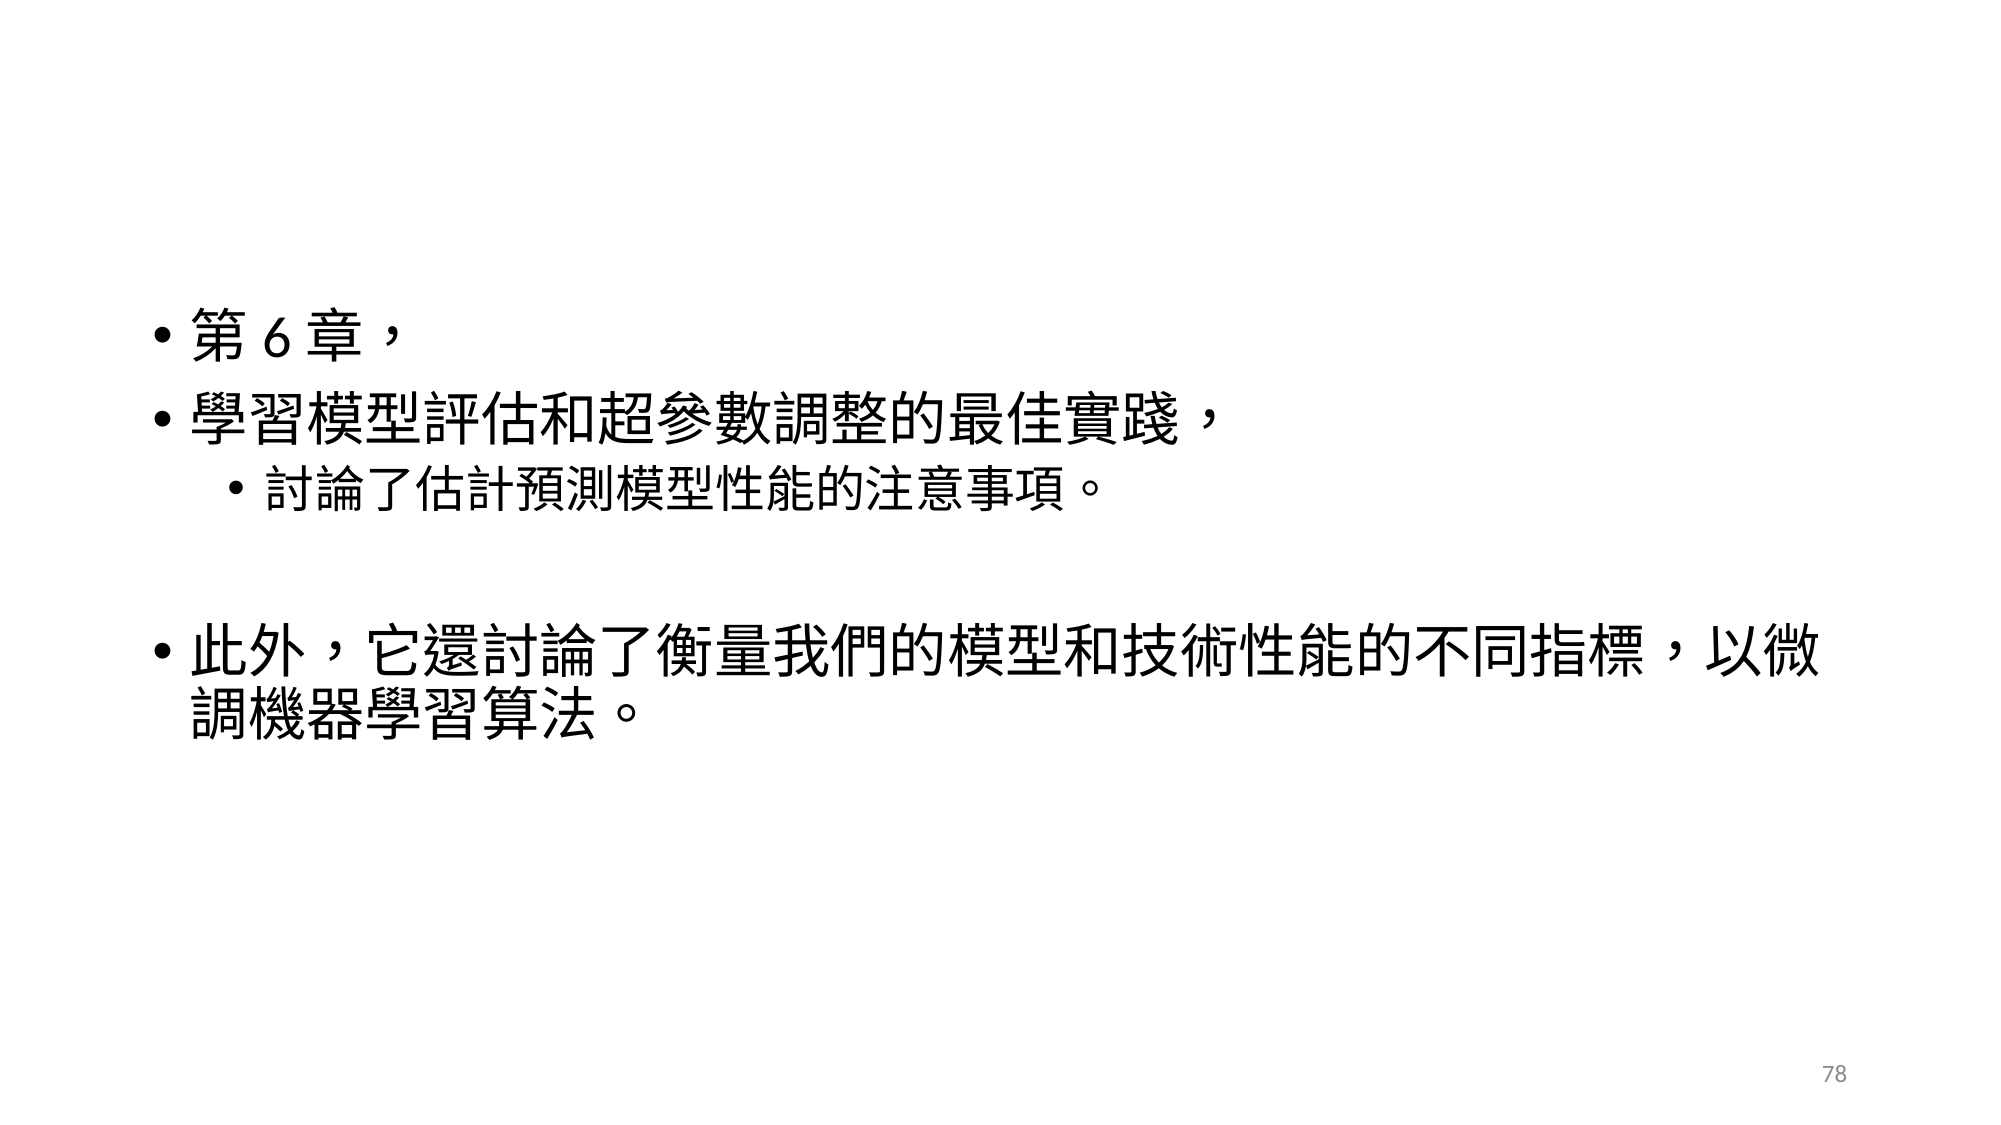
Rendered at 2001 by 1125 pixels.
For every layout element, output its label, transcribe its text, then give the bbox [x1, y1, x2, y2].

list 第6章， 學習模型評估和超參數調整的最佳實踐， 討論了估計預測模型性能的注意事項。 此外，它還討論了衡量我們的模型和技術性能的不同指標，以微調機器學習算法。 [137, 299, 1863, 1014]
slide_number 78 [1412, 1042, 1863, 1103]
